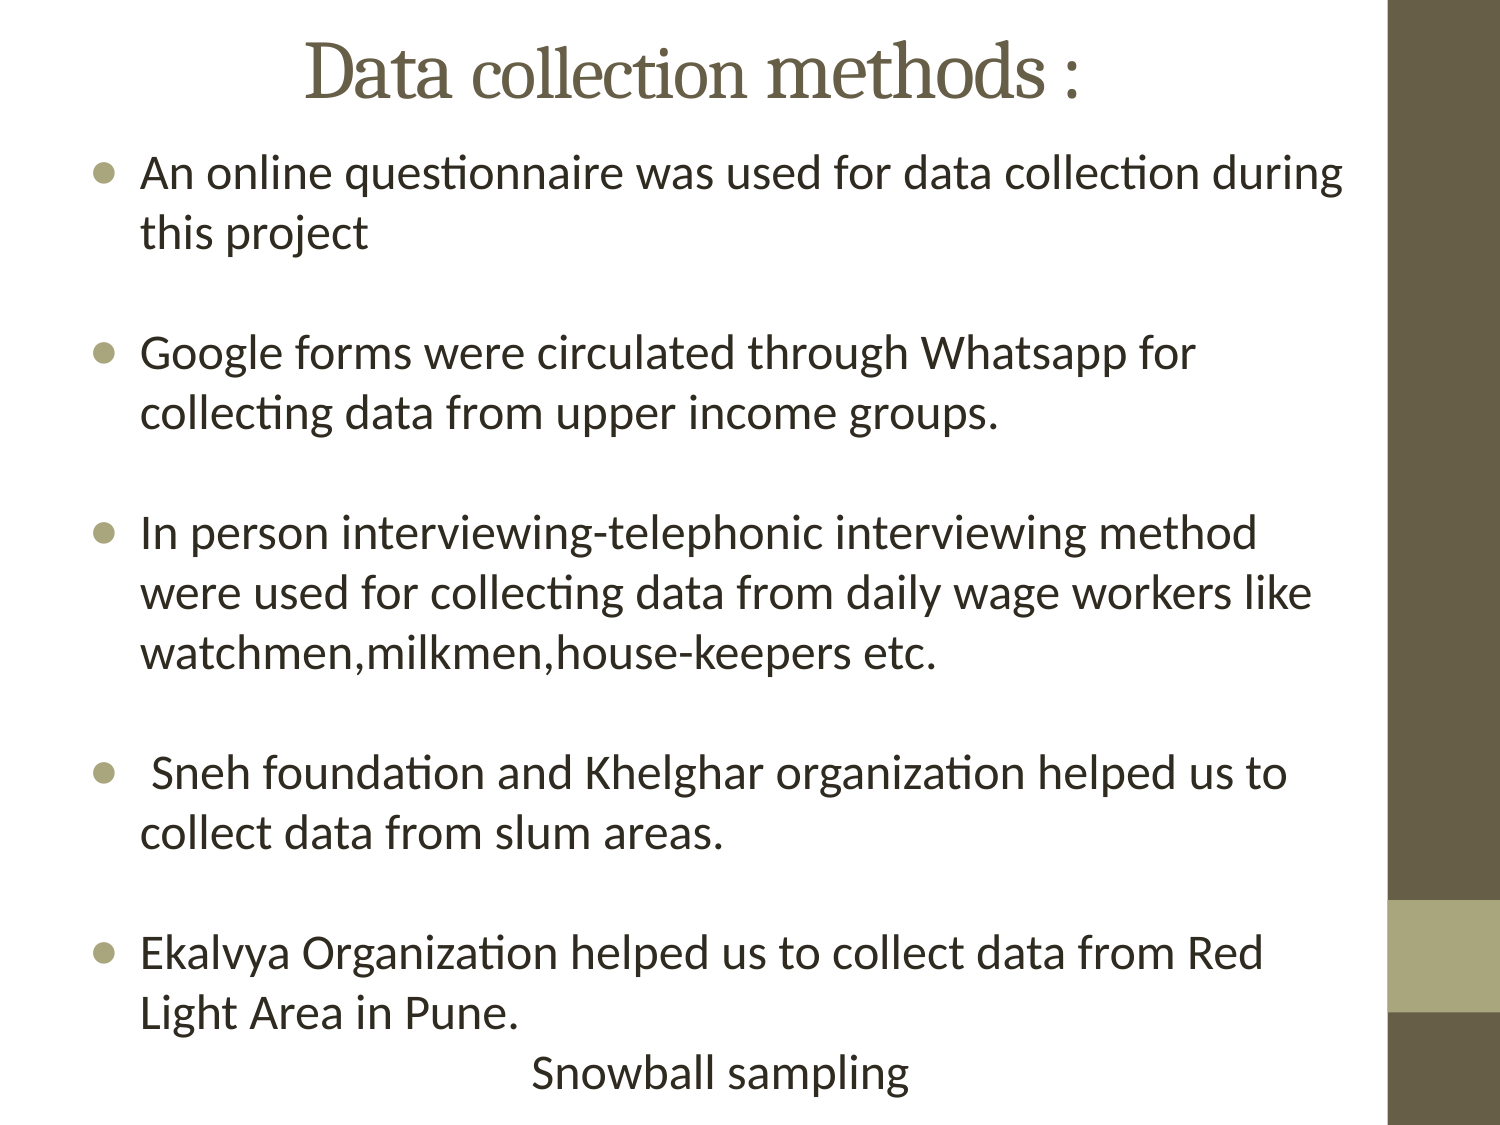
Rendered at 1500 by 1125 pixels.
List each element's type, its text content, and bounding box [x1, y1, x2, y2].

text_box An online questionnaire was used for data collection during this project Google forms were circulated through Whatsapp for collecting data from upper income groups. In person interviewing-telephonic interviewing method were used for collecting data from daily wage workers like watchmen,milkmen,house-keepers etc. Sneh foundation and Khelghar organization helped us to collect data from slum areas. Ekalvya Organization helped us to collect data from Red Light Area in Pune. Snowball sampling [49, 124, 1368, 1125]
text_box Data collection methods : [0, 0, 1388, 211]
